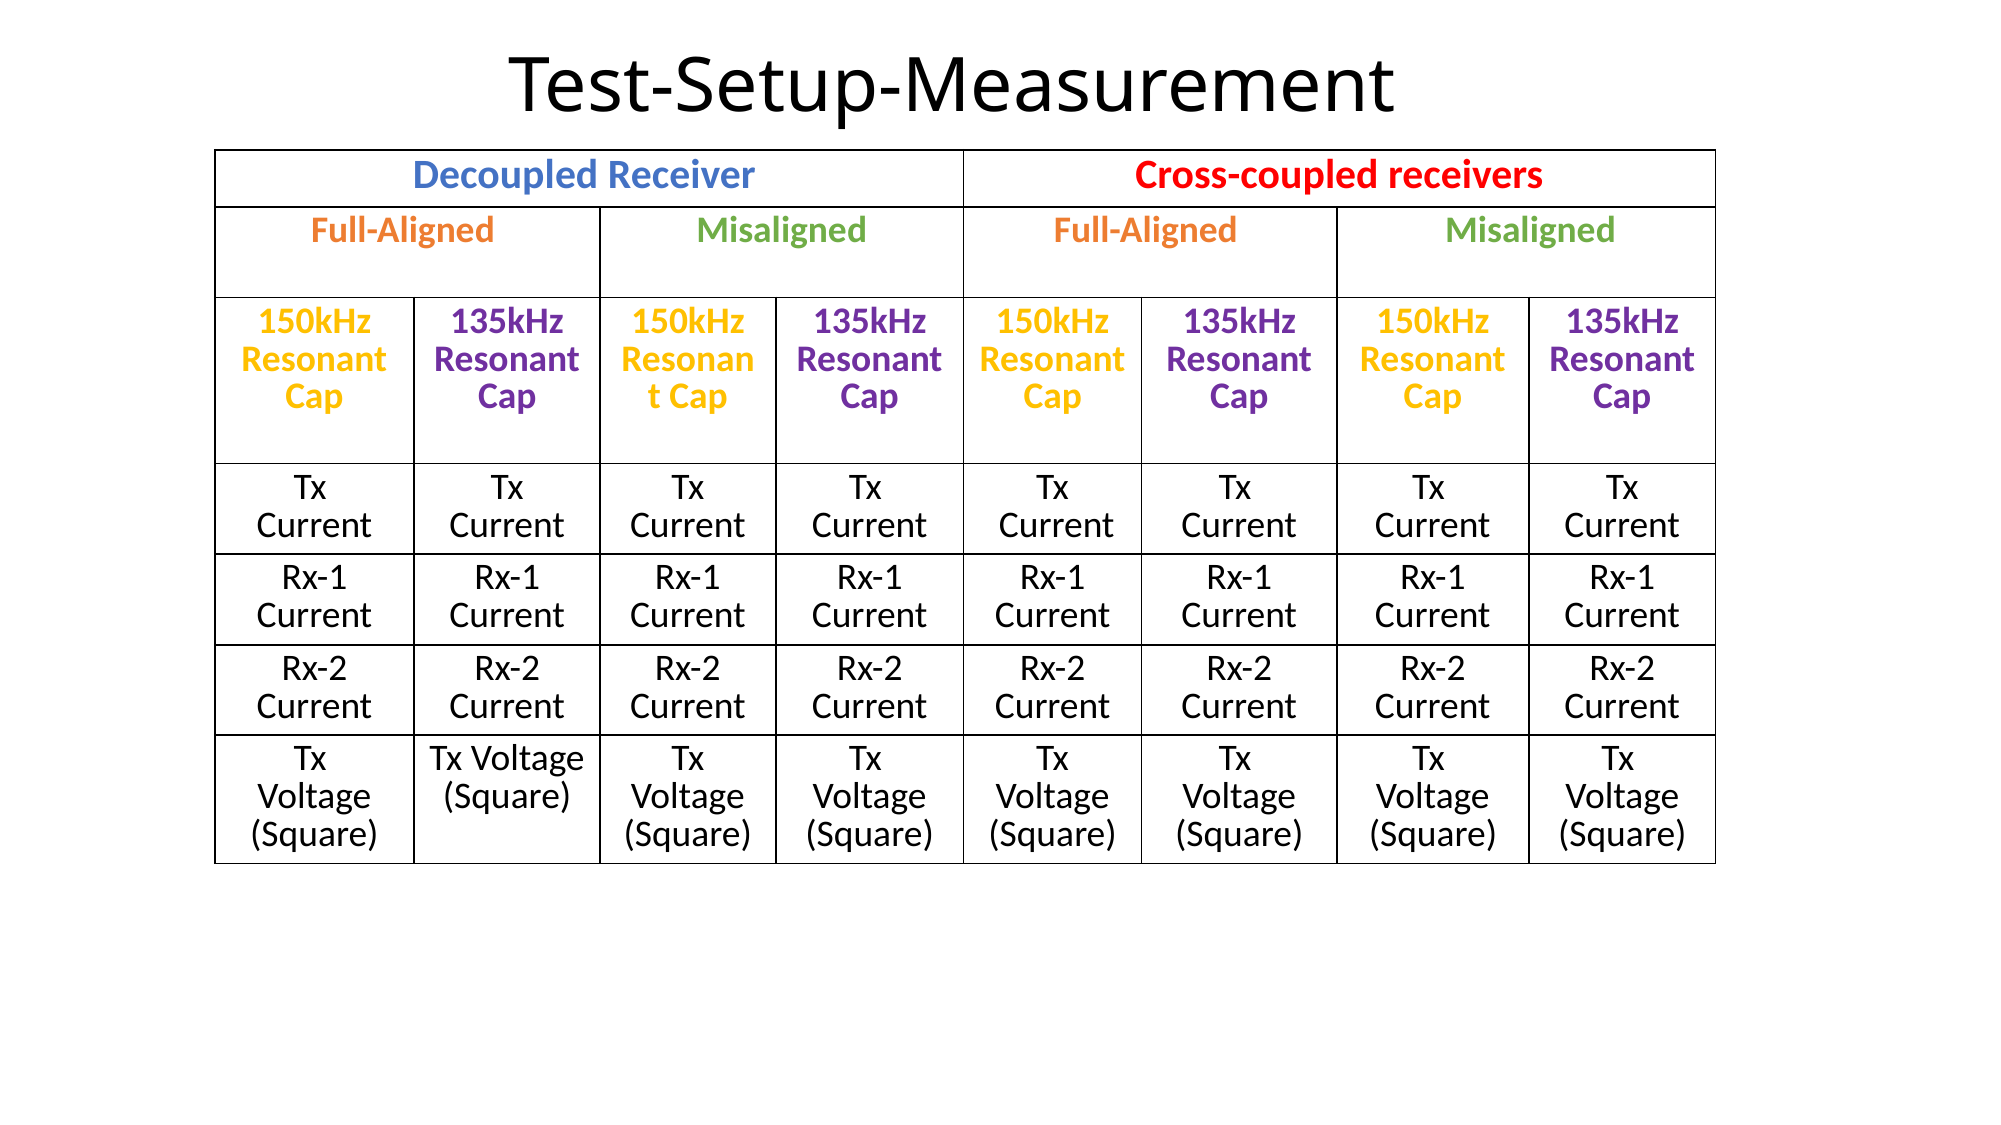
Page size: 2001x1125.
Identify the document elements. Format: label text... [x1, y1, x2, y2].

table_cell Tx Voltage (Square) [601, 736, 775, 863]
table_cell 135kHz Resonant Cap [1142, 298, 1336, 463]
table_cell Tx Voltage (Square) [964, 736, 1141, 863]
table_cell Rx-2 Current [1338, 646, 1528, 734]
table_cell Misaligned [601, 208, 963, 297]
table_cell Tx Voltage (Square) [216, 736, 413, 863]
table_cell Rx-1 Current [777, 555, 963, 644]
table_cell Rx-1 Current [601, 555, 775, 644]
table_cell Tx Current [1338, 464, 1528, 553]
table_cell Rx-2 Current [964, 646, 1141, 734]
table_header Decoupled Receiver [216, 151, 963, 206]
table_cell 135kHz Resonant Cap [1530, 298, 1715, 463]
table_cell Misaligned [1338, 208, 1715, 297]
table_cell Rx-1 Current [964, 555, 1141, 644]
table_cell Tx Current [601, 464, 775, 553]
table_cell Full-Aligned [216, 208, 599, 297]
table_cell Full-Aligned [964, 208, 1336, 297]
table_cell Tx Current [216, 464, 413, 553]
table_cell Rx-2 Current [777, 646, 963, 734]
table_cell Tx Voltage (Square) [1530, 736, 1715, 863]
table_cell Tx Current [1142, 464, 1336, 553]
table_cell Tx Current [777, 464, 963, 553]
table_cell Rx-2 Current [415, 646, 599, 734]
table_cell 150kHz Resonant Cap [1338, 298, 1528, 463]
table_cell Tx Current [964, 464, 1141, 553]
table_cell 135kHz Resonant Cap [777, 298, 963, 463]
table_cell Tx Voltage (Square) [1338, 736, 1528, 863]
table_cell 150kHz Resonant Cap [601, 298, 775, 463]
title Test-Setup-Measurement [493, 13, 1424, 149]
table_cell Tx Current [415, 464, 599, 553]
table_header Cross-coupled receivers [964, 151, 1715, 206]
table_cell Rx-1 Current [1530, 555, 1715, 644]
table_cell 150kHz Resonant Cap [964, 298, 1141, 463]
table_cell Rx-1 Current [1338, 555, 1528, 644]
table_cell Rx-2 Current [1142, 646, 1336, 734]
table_cell Rx-1 Current [415, 555, 599, 644]
table_cell Tx Voltage (Square) [1142, 736, 1336, 863]
table_cell 150kHz Resonant Cap [216, 298, 413, 463]
table_cell Tx Voltage (Square) [415, 736, 599, 863]
table_cell Rx-2 Current [1530, 646, 1715, 734]
table_cell Rx-1 Current [216, 555, 413, 644]
table_cell Rx-2 Current [216, 646, 413, 734]
table_cell 135kHz Resonant Cap [415, 298, 599, 463]
table_cell Tx Voltage (Square) [777, 736, 963, 863]
table_cell Tx Current [1530, 464, 1715, 553]
table_cell Rx-2 Current [601, 646, 775, 734]
table_cell Rx-1 Current [1142, 555, 1336, 644]
